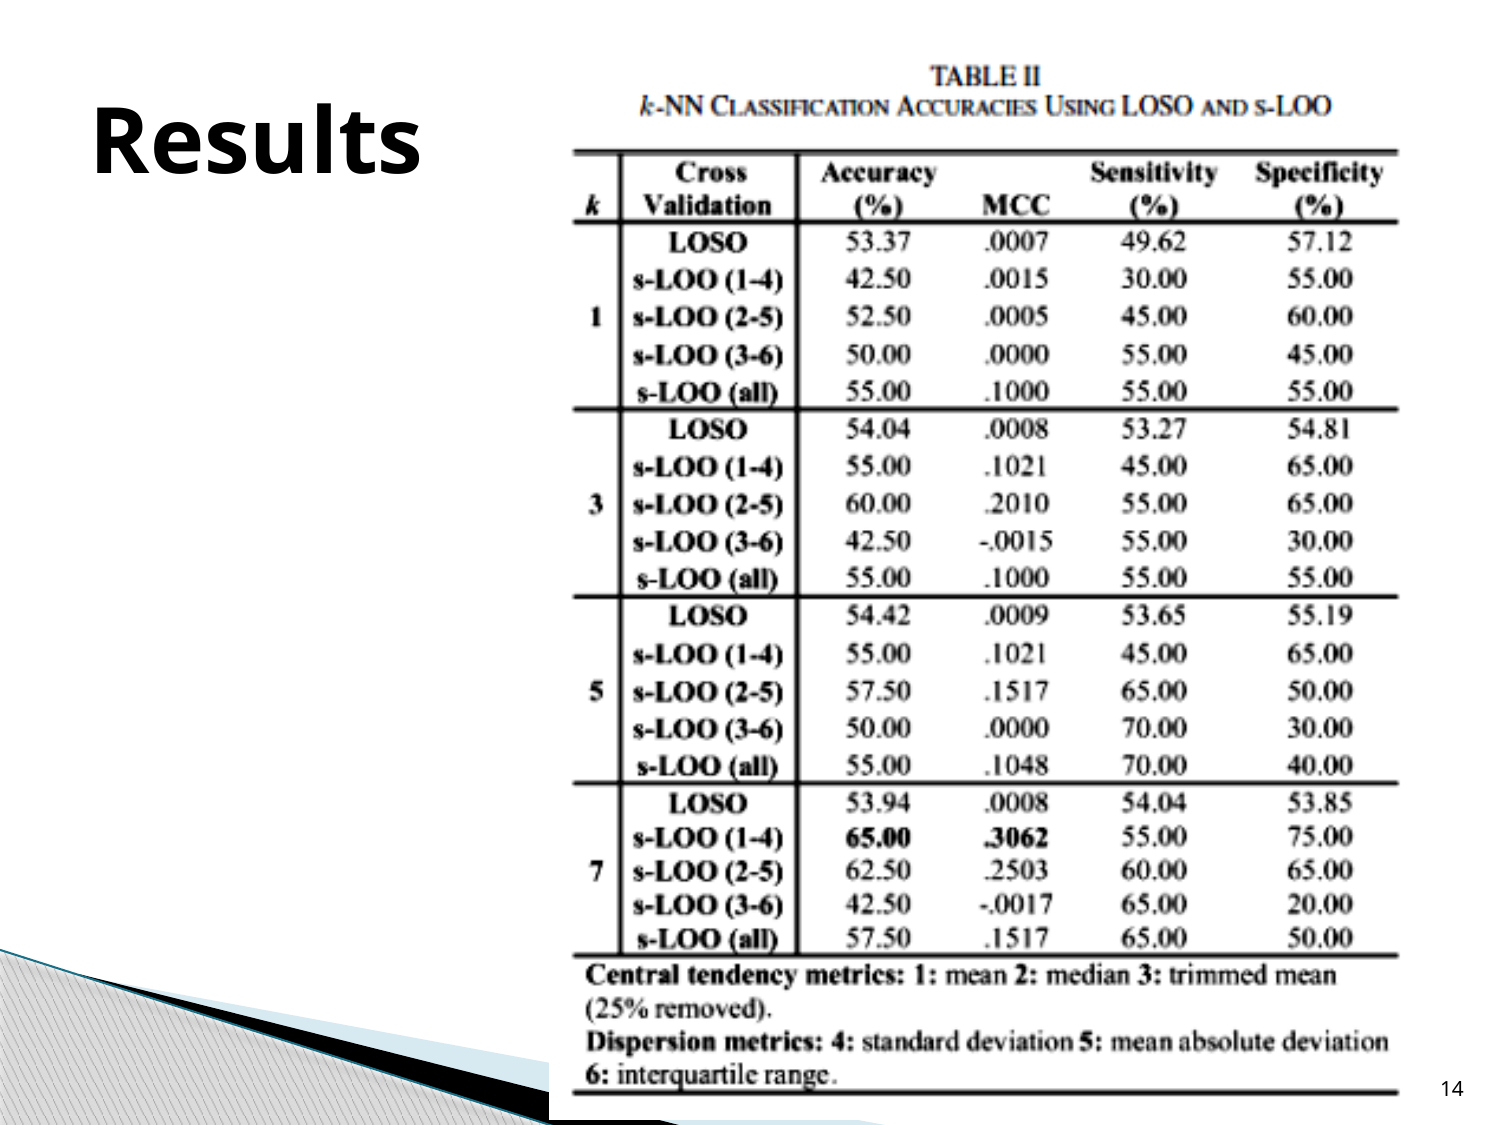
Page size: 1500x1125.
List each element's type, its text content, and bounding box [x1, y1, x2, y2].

slide_number 14 [1425, 1051, 1479, 1112]
picture [549, 44, 1419, 1120]
text_box Results [75, 74, 543, 200]
